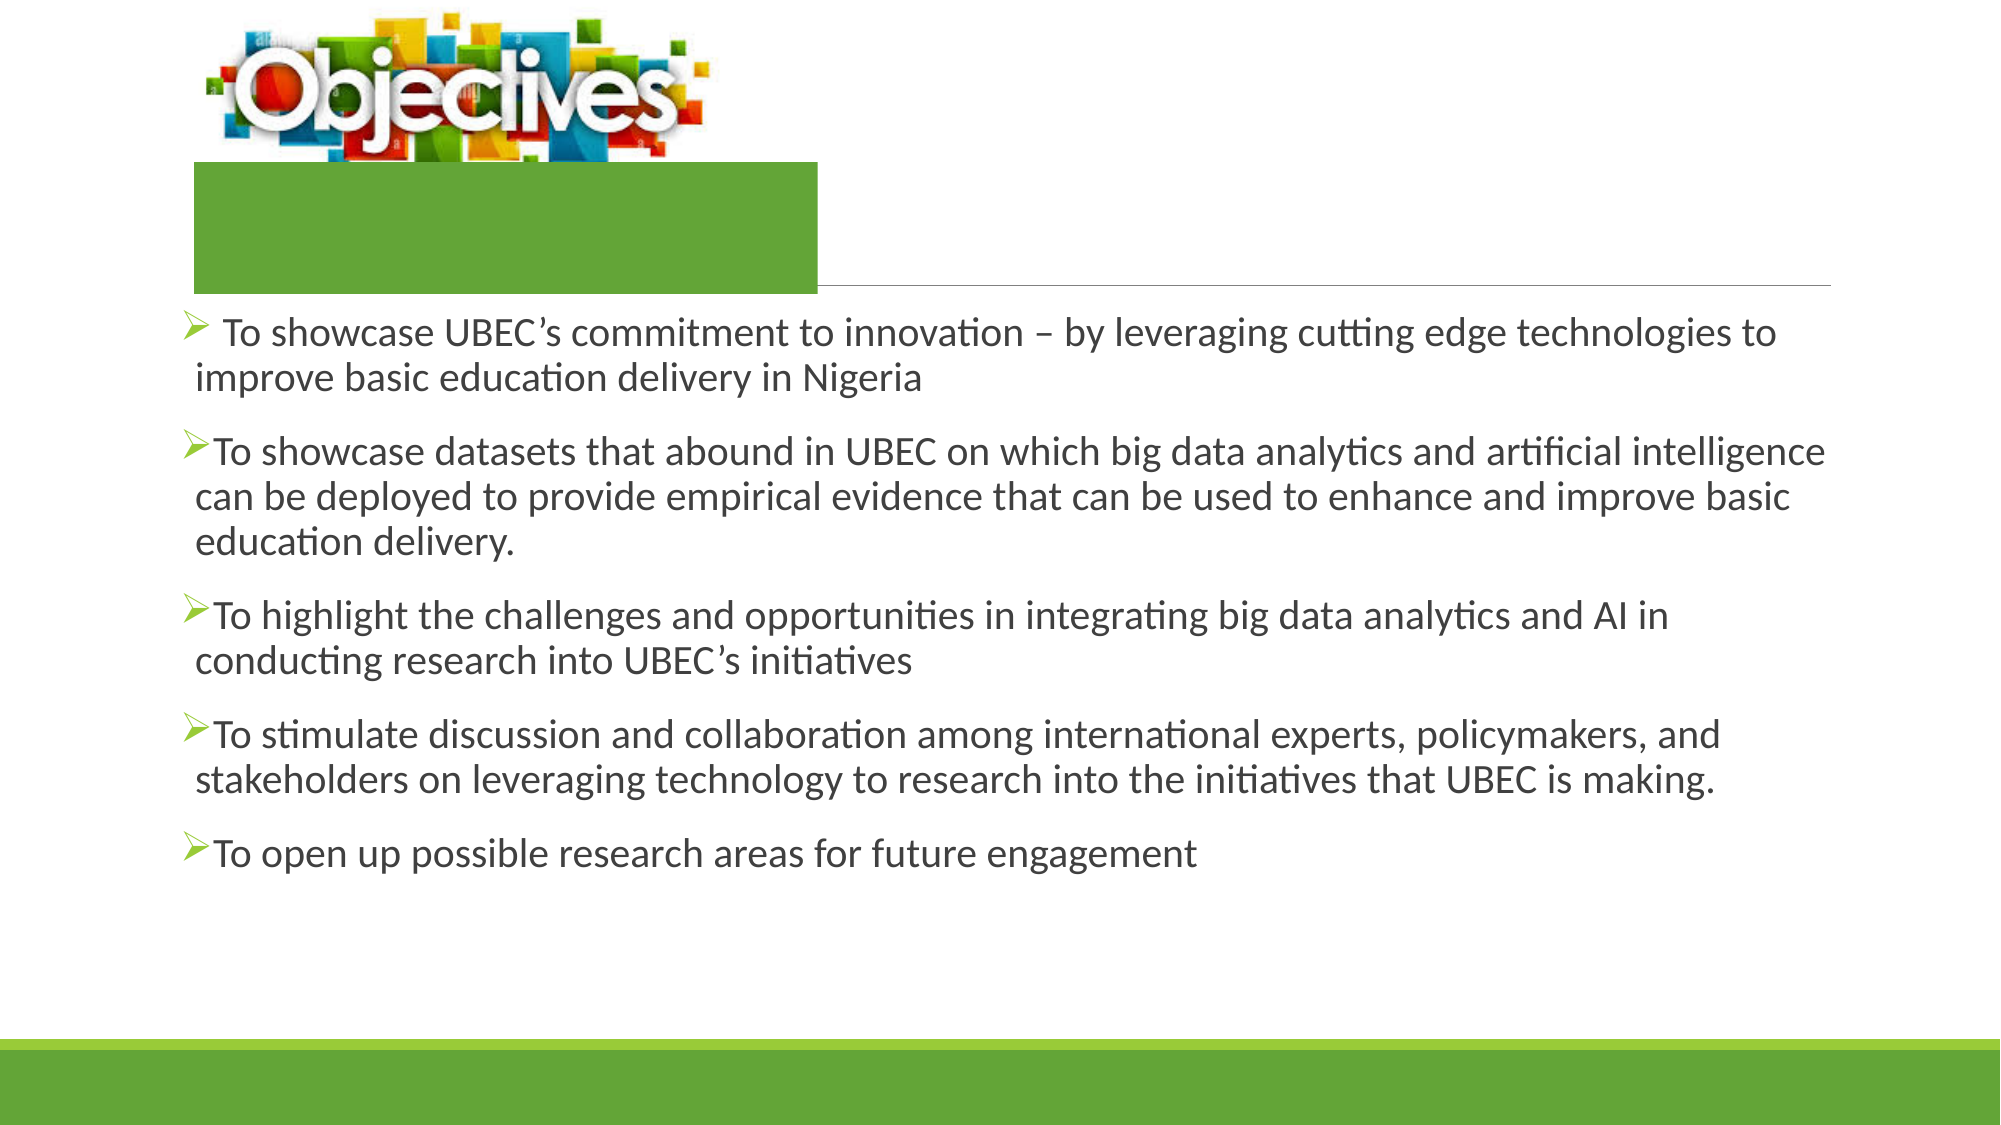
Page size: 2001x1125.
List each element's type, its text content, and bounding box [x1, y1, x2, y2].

picture [193, 0, 723, 229]
list To showcase UBEC’s commitment to innovation – by leveraging cutting edge technologies to improve basic education delivery in Nigeria To showcase datasets that abound in UBEC on which big data analytics and artificial intelligence can be deployed to provide empirical evidence that can be used to enhance and improve basic education delivery. To highlight the challenges and opportunities in integrating big data analytics and AI in conducting research into UBEC’s initiatives To stimulate discussion and collaboration among international experts, policymakers, and stakeholders on leveraging technology to research into the initiatives that UBEC is making. To open up possible research areas for future engagement [180, 302, 1830, 963]
text_box [194, 162, 818, 294]
